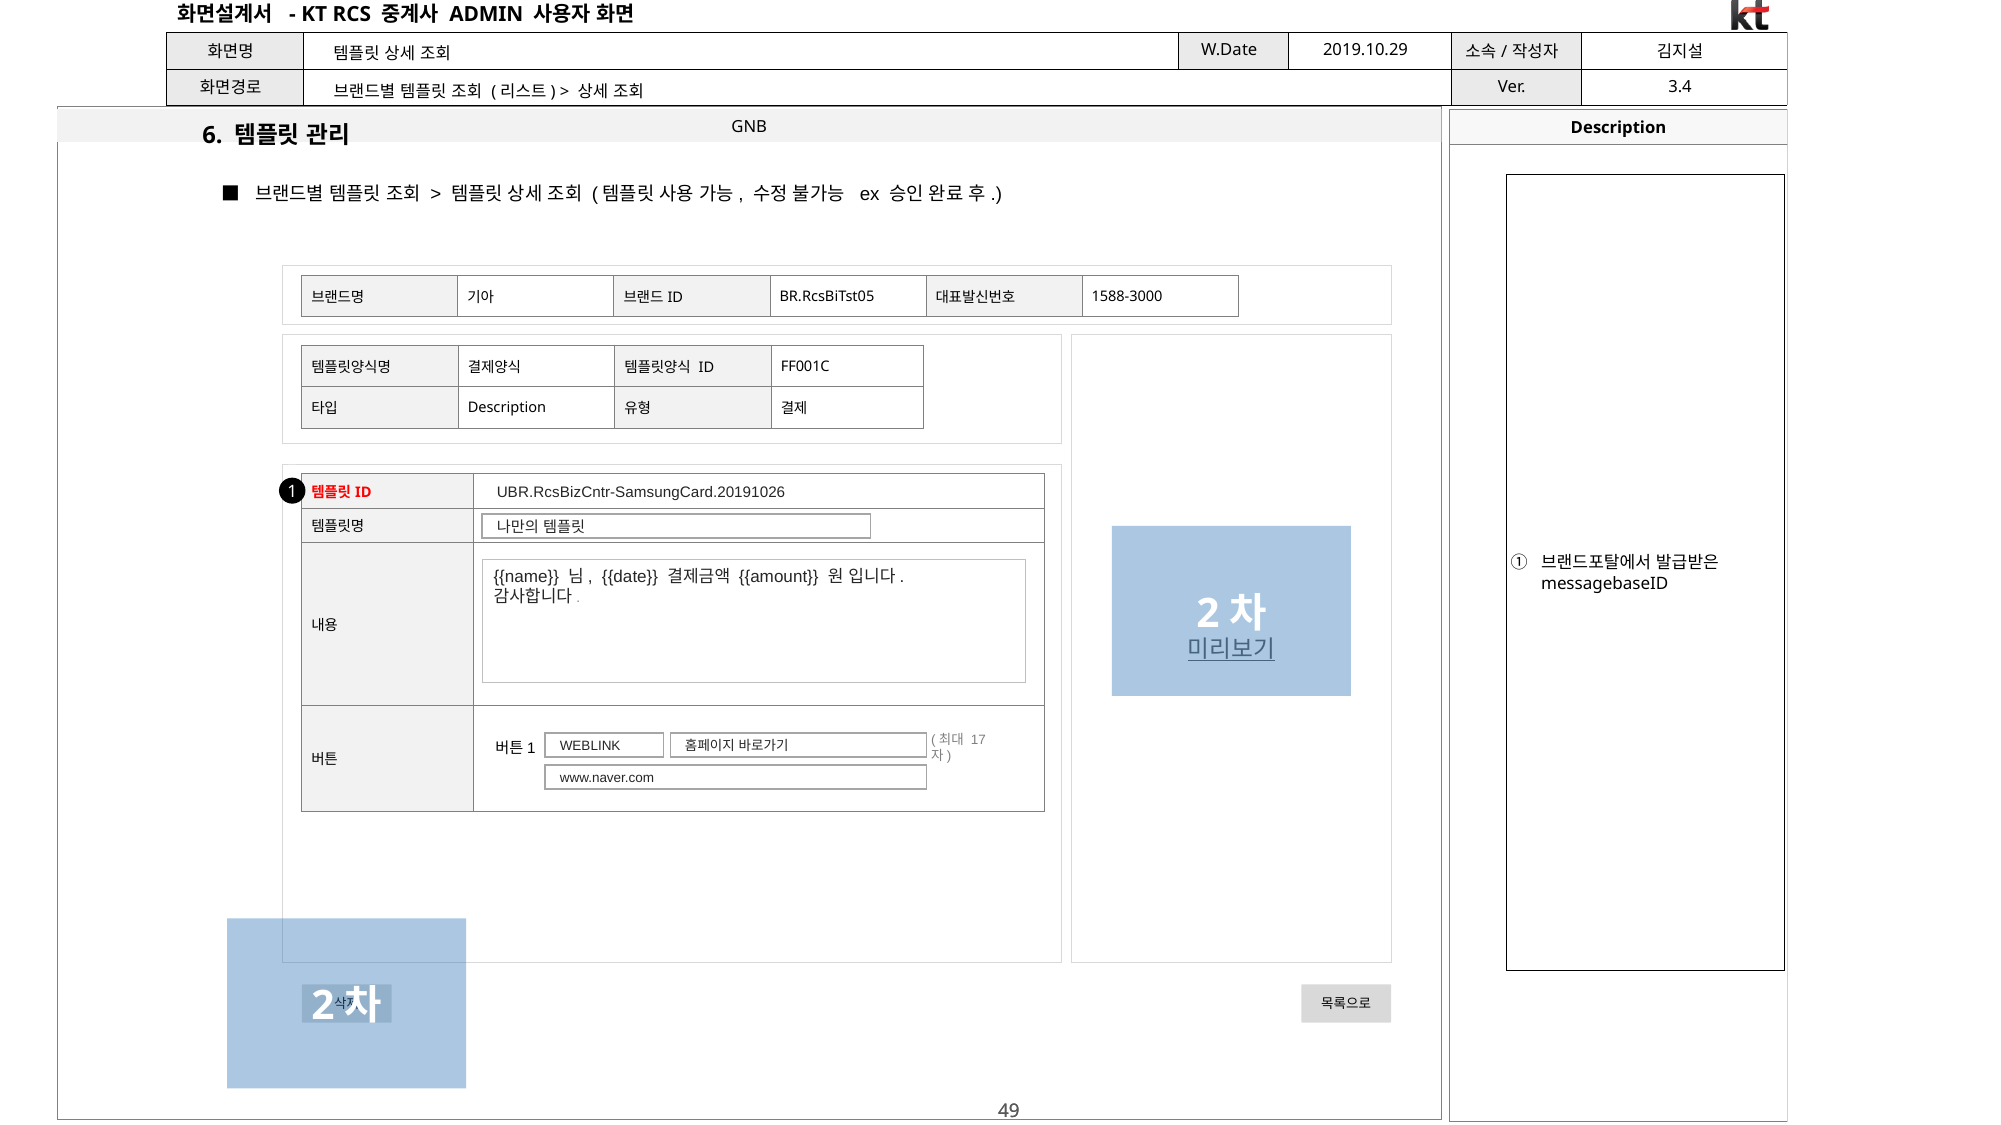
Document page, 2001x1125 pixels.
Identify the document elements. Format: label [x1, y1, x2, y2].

text_box [206, 174, 1329, 212]
text_box [226, 463, 1062, 1089]
table_cell [302, 543, 473, 705]
text_box [1071, 334, 1392, 963]
table_cell [474, 706, 1044, 811]
table_header [771, 276, 926, 316]
table_header [772, 346, 923, 386]
table_cell [474, 543, 1044, 705]
table_cell [772, 387, 923, 428]
picture [1731, 0, 1769, 30]
table_header [302, 346, 458, 386]
table_header [458, 276, 613, 316]
table_header [1083, 276, 1238, 316]
table_header [302, 474, 473, 508]
table_cell [302, 706, 473, 811]
text_box [282, 264, 1392, 325]
table_header [614, 276, 770, 316]
table_cell [615, 387, 771, 428]
text_box [187, 112, 670, 156]
table_header [474, 474, 1044, 508]
table_header [302, 276, 457, 316]
text_box [318, 73, 941, 108]
table_header [459, 346, 614, 386]
text_box [282, 334, 1062, 444]
table_cell [302, 509, 473, 542]
table_cell [474, 509, 1044, 542]
table_cell [302, 387, 458, 428]
text_box [1300, 983, 1393, 1024]
text_box [1505, 173, 1785, 972]
text_box [318, 35, 789, 71]
table_header [927, 276, 1082, 316]
table_cell [459, 387, 614, 428]
table_header [615, 346, 771, 386]
